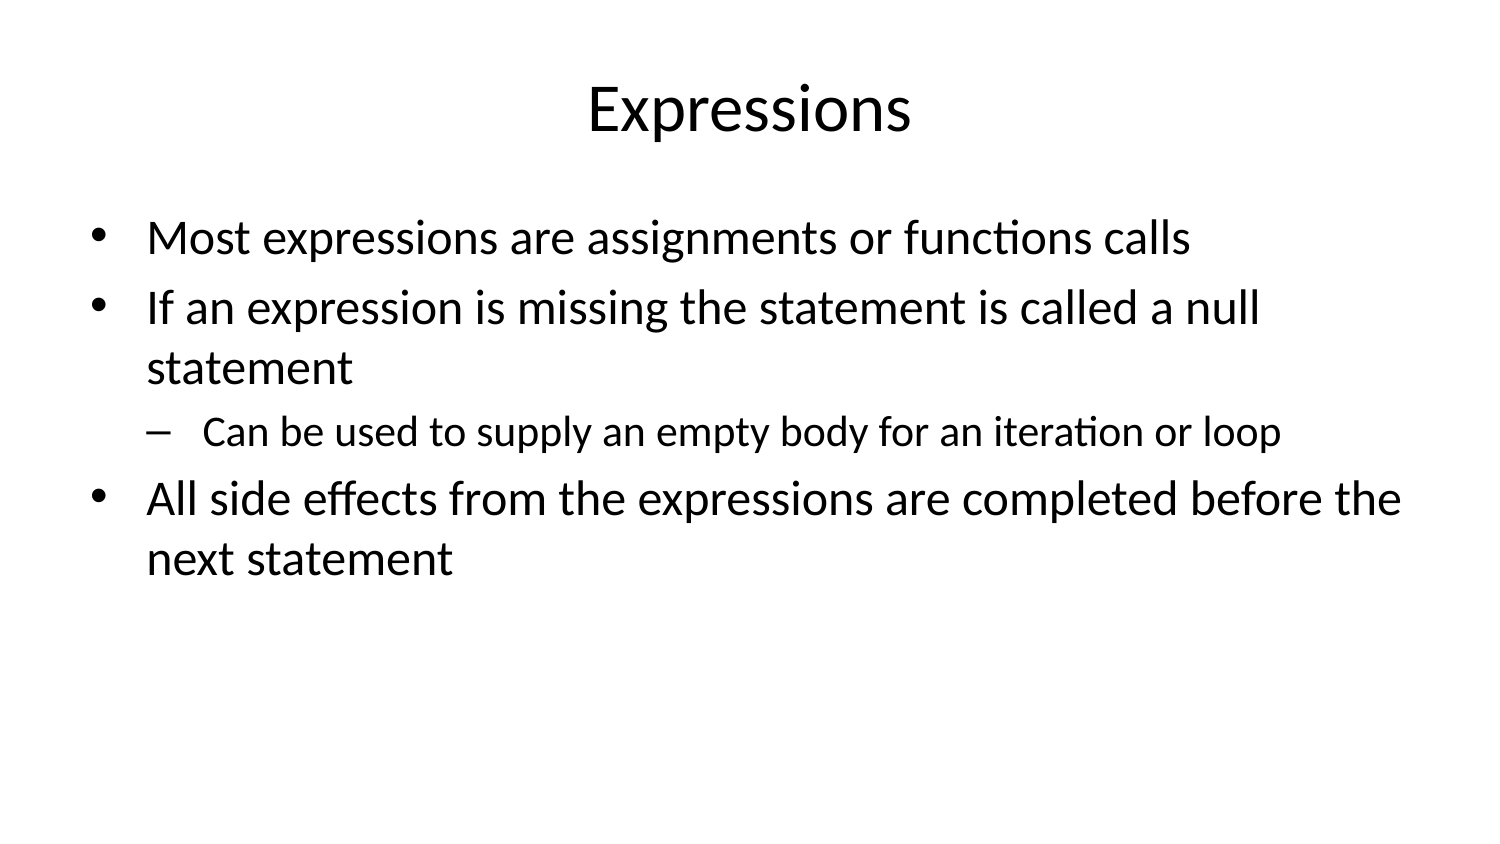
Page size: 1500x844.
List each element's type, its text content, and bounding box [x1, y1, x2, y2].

list Most expressions are assignments or functions calls If an expression is missing the statement is called a null statement Can be used to supply an empty body for an iteration or loop All side effects from the expressions are completed before the next statement [75, 196, 1425, 754]
title Expressions [75, 33, 1425, 175]
